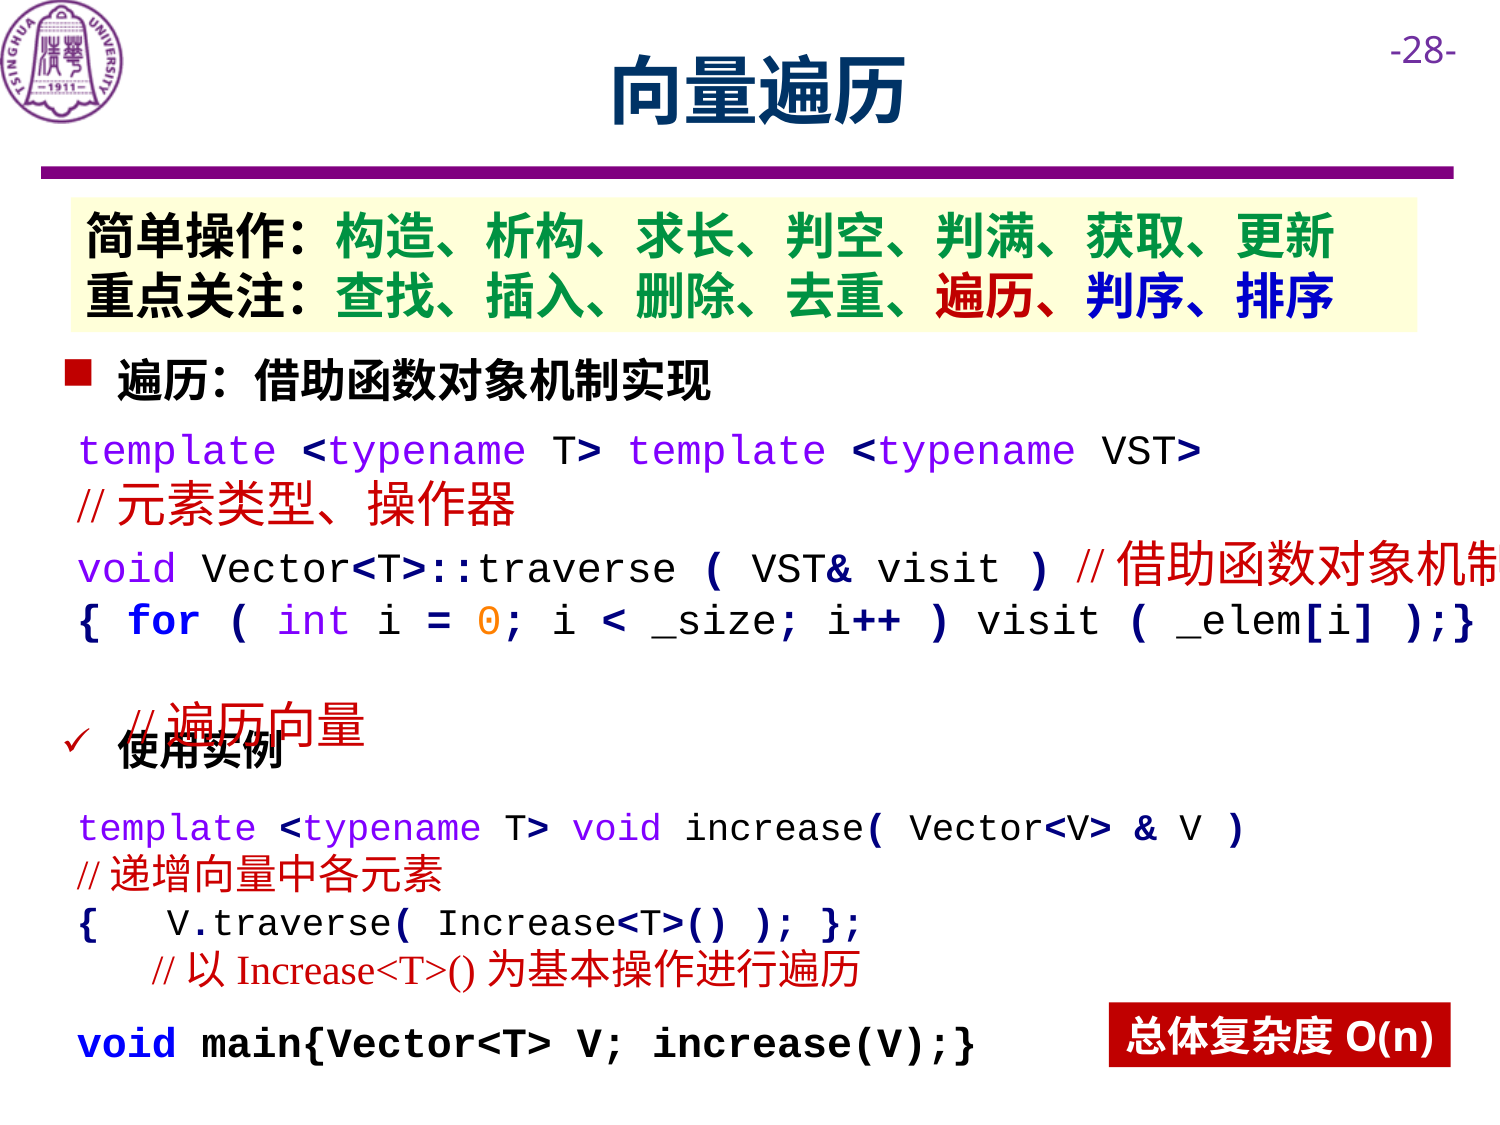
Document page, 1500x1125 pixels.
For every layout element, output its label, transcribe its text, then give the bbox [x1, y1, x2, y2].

text_box void main{Vector<T> V; increase(V);} [62, 1008, 1146, 1074]
text_box 使用实例 [46, 715, 348, 782]
text_box 遍历：借助函数对象机制实现 [46, 344, 739, 414]
text_box 简单操作：构造、析构、求长、判空、判满、获取、更新 重点关注：查找、插入、删除、去重、遍历、判序、排序 [70, 197, 1418, 333]
text_box template <typename T> void increase( Vector<V> & V ) //递增向量中各元素 { V.traverse( Increase<T>() ); }; //以Increase<T>()为基本操作进行遍历 [62, 795, 1456, 1001]
text_box 总体复杂度O(n) [1108, 1002, 1451, 1068]
title 向量遍历 [135, 13, 1383, 165]
text_box template <typename T> template <typename VST> //元素类型、操作器 void Vector<T>::traverse ( VST& visit ) //借助函数对象机制 { for ( int i = 0; i < _size; i++ ) visit ( _elem[i] );} //遍历向量 [62, 415, 1500, 761]
picture [0, 0, 124, 124]
